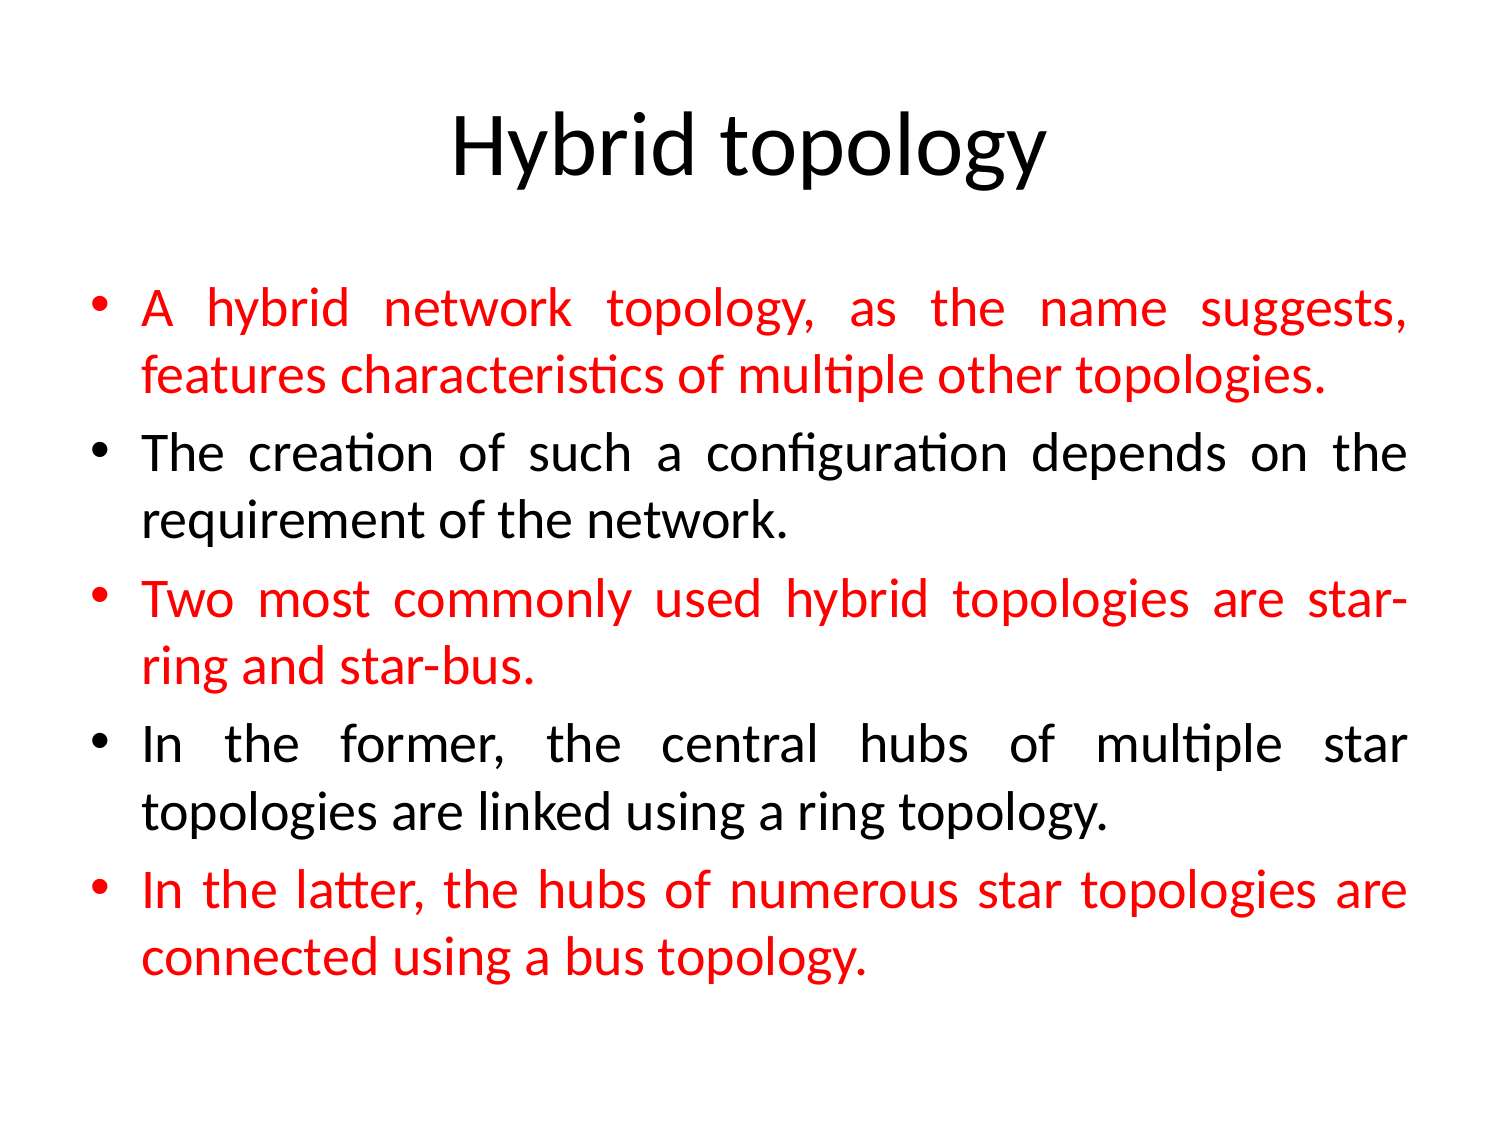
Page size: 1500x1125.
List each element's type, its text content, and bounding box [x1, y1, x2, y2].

list A hybrid network topology, as the name suggests, features characteristics of multiple other topologies. The creation of such a configuration depends on the requirement of the network. Two most commonly used hybrid topologies are star-ring and star-bus. In the former, the central hubs of multiple star topologies are linked using a ring topology. In the latter, the hubs of numerous star topologies are connected using a bus topology. [75, 262, 1425, 1005]
title Hybrid topology [75, 45, 1425, 233]
